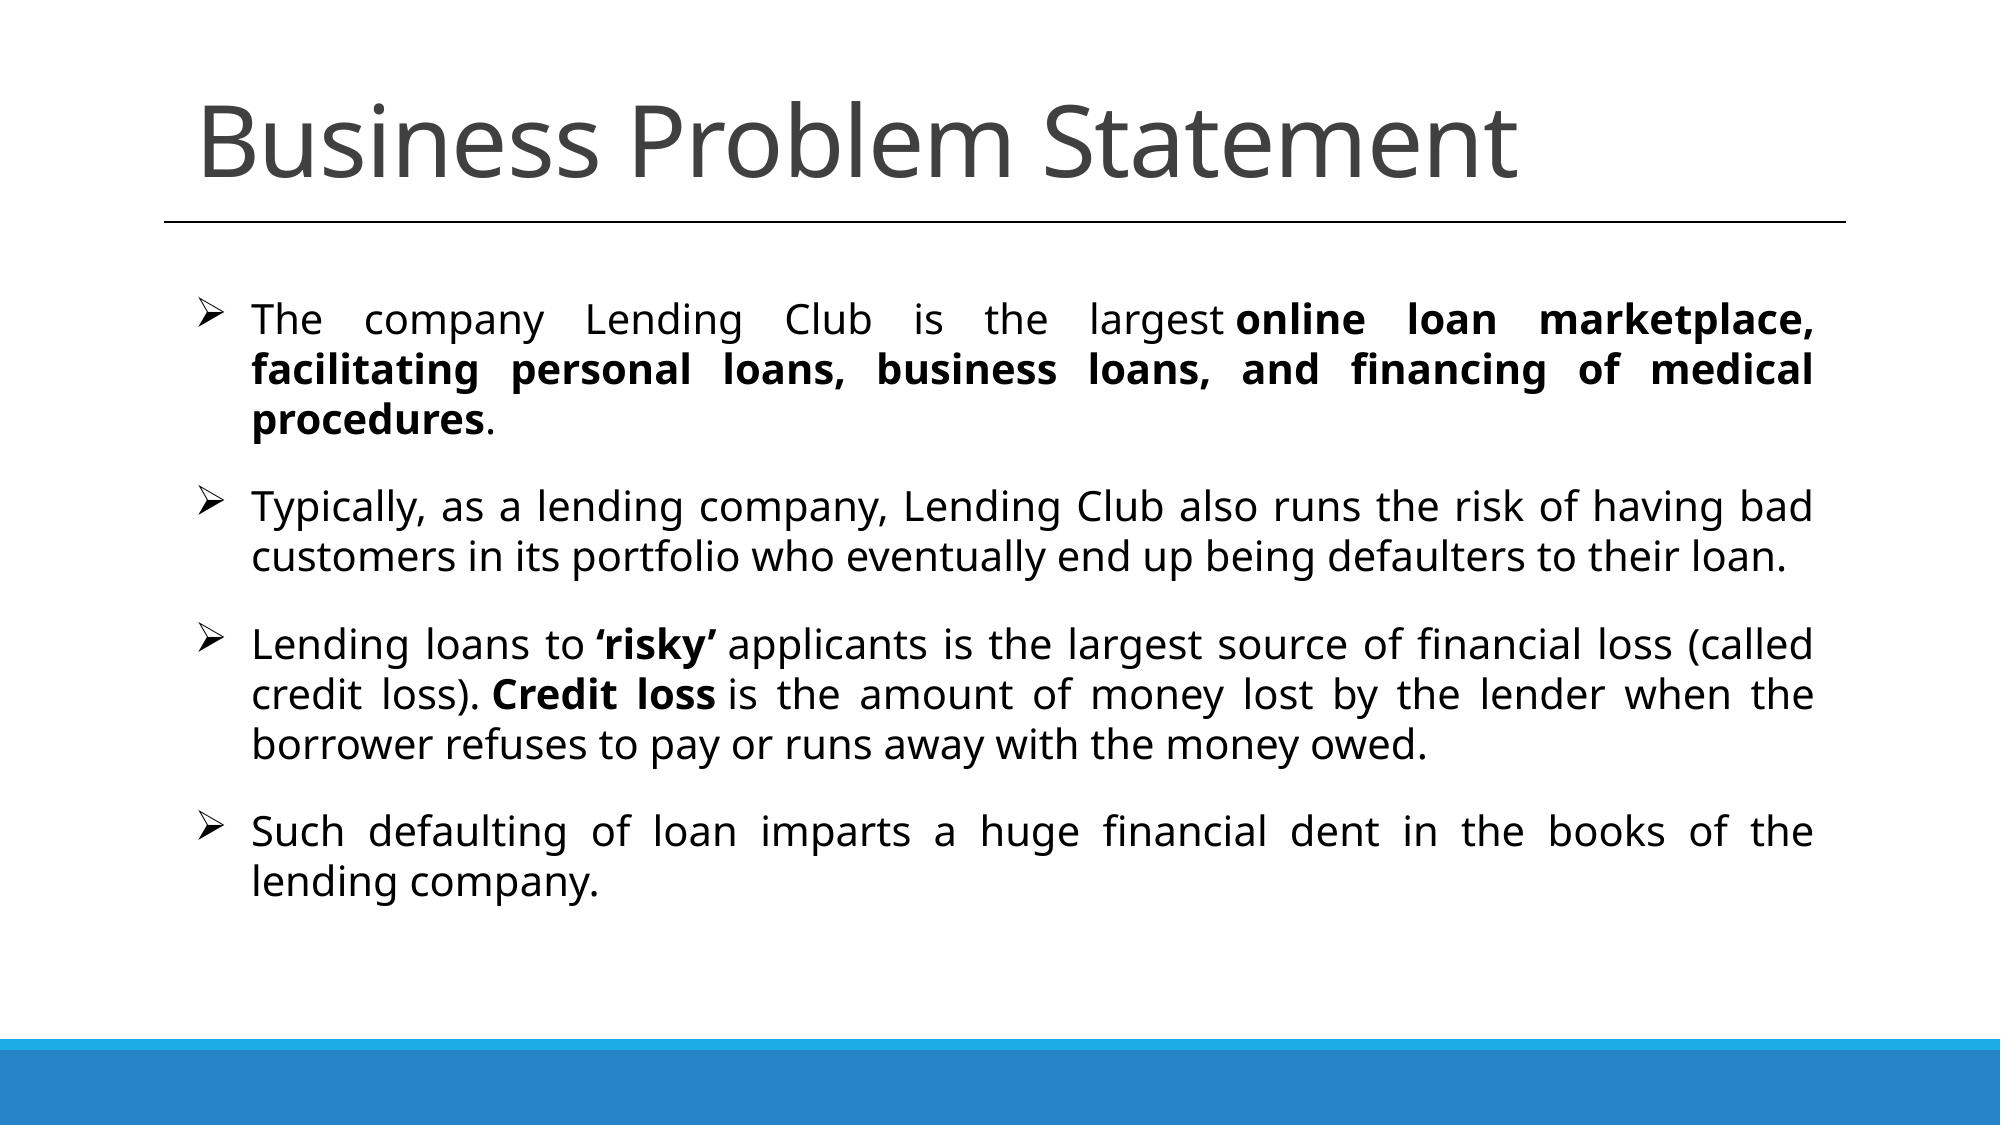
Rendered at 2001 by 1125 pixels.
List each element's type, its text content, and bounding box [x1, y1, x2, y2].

title Business Problem Statement [180, 47, 1830, 206]
text_box The company Lending Club is the largest online loan marketplace, facilitating personal loans, business loans, and financing of medical procedures. Typically, as a lending company, Lending Club also runs the risk of having bad customers in its portfolio who eventually end up being defaulters to their loan. Lending loans to ‘risky’ applicants is the largest source of financial loss (called credit loss). Credit loss is the amount of money lost by the lender when the borrower refuses to pay or runs away with the money owed. Such defaulting of loan imparts a huge financial dent in the books of the lending company. [179, 285, 1830, 913]
